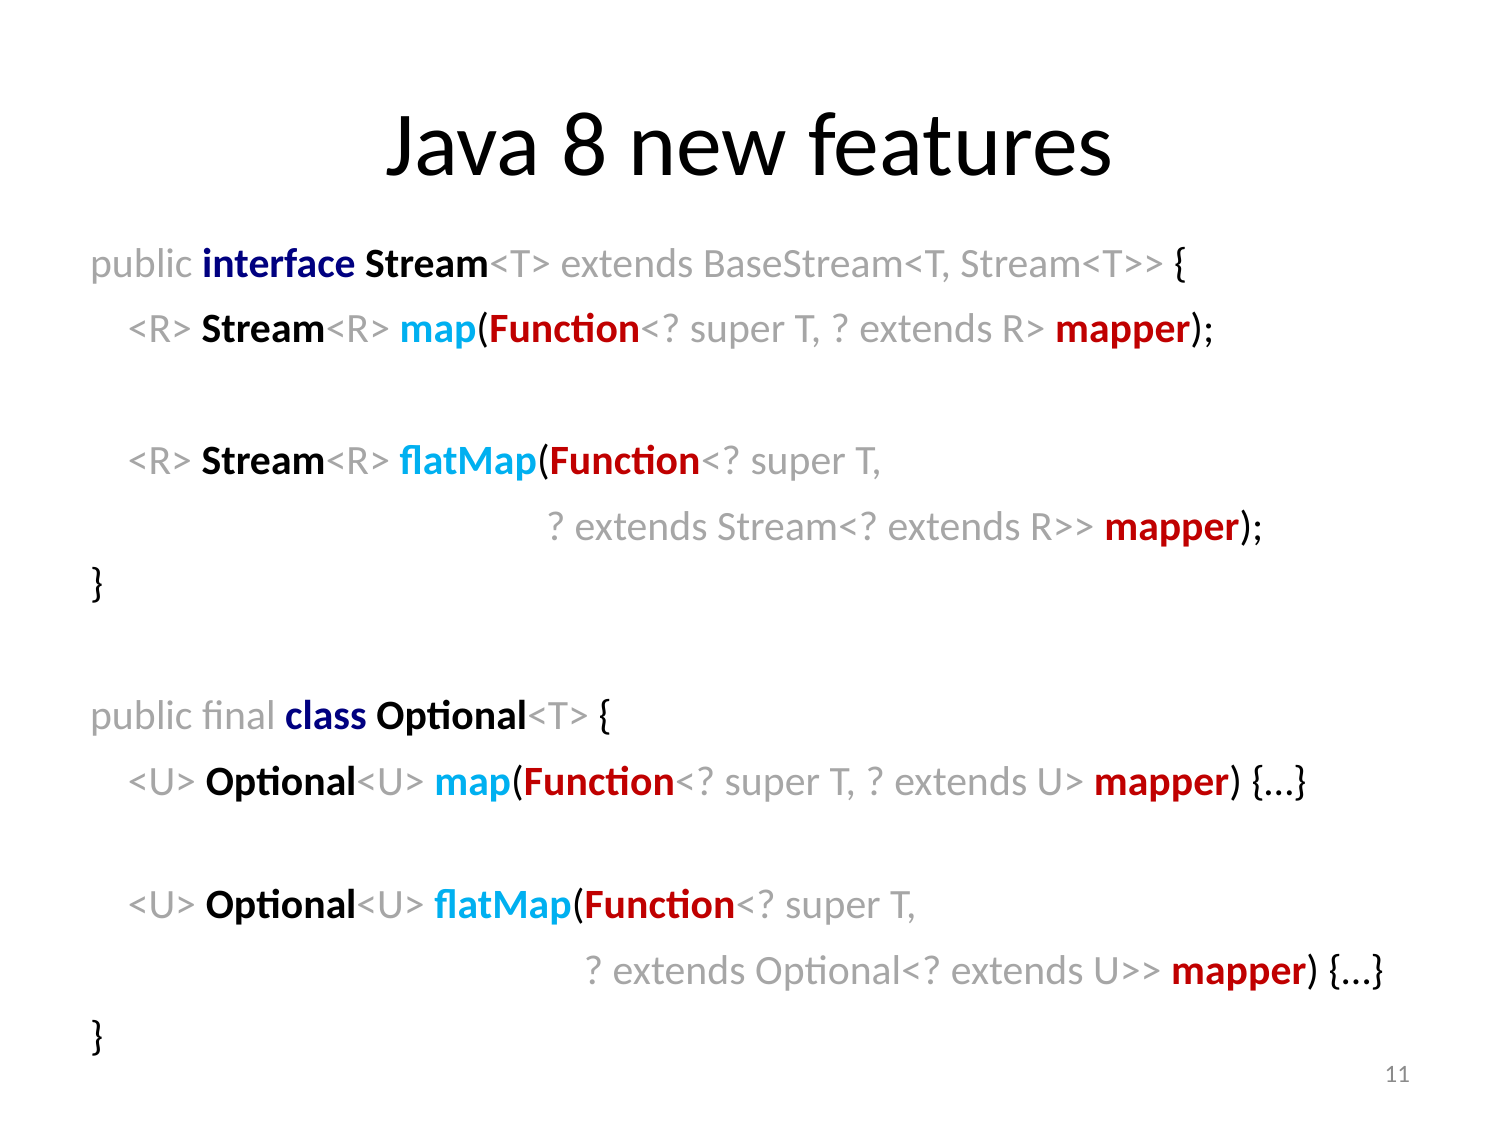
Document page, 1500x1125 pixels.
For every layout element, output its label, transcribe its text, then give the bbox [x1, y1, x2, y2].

list public interface Stream<T> extends BaseStream<T, Stream<T>> { <R> Stream<R> map(Function<? super T, ? extends R> mapper); <R> Stream<R> flatMap(Function<? super T, ? extends Stream<? extends R>> mapper); } public final class Optional<T> { <U> Optional<U> map(Function<? super T, ? extends U> mapper) {…} <U> Optional<U> flatMap(Function<? super T, ? extends Optional<? extends U>> mapper) {…} } [75, 220, 1459, 1106]
title Java 8 new features [75, 45, 1425, 220]
slide_number 11 [1074, 1042, 1425, 1103]
